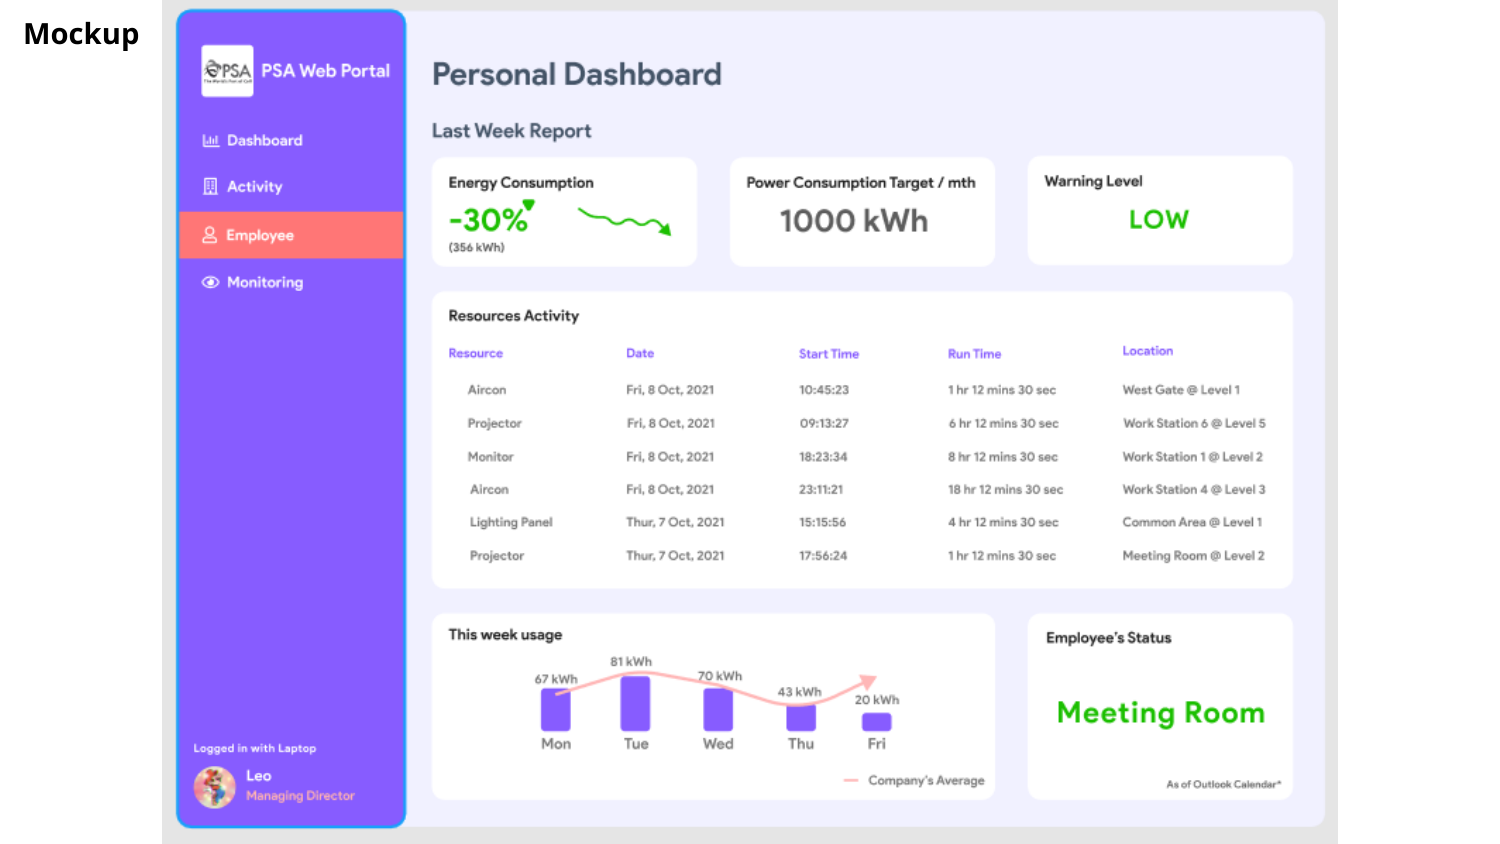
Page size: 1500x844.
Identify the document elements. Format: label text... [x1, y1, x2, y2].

picture [162, 0, 1338, 844]
text_box Mockup [0, 0, 160, 65]
